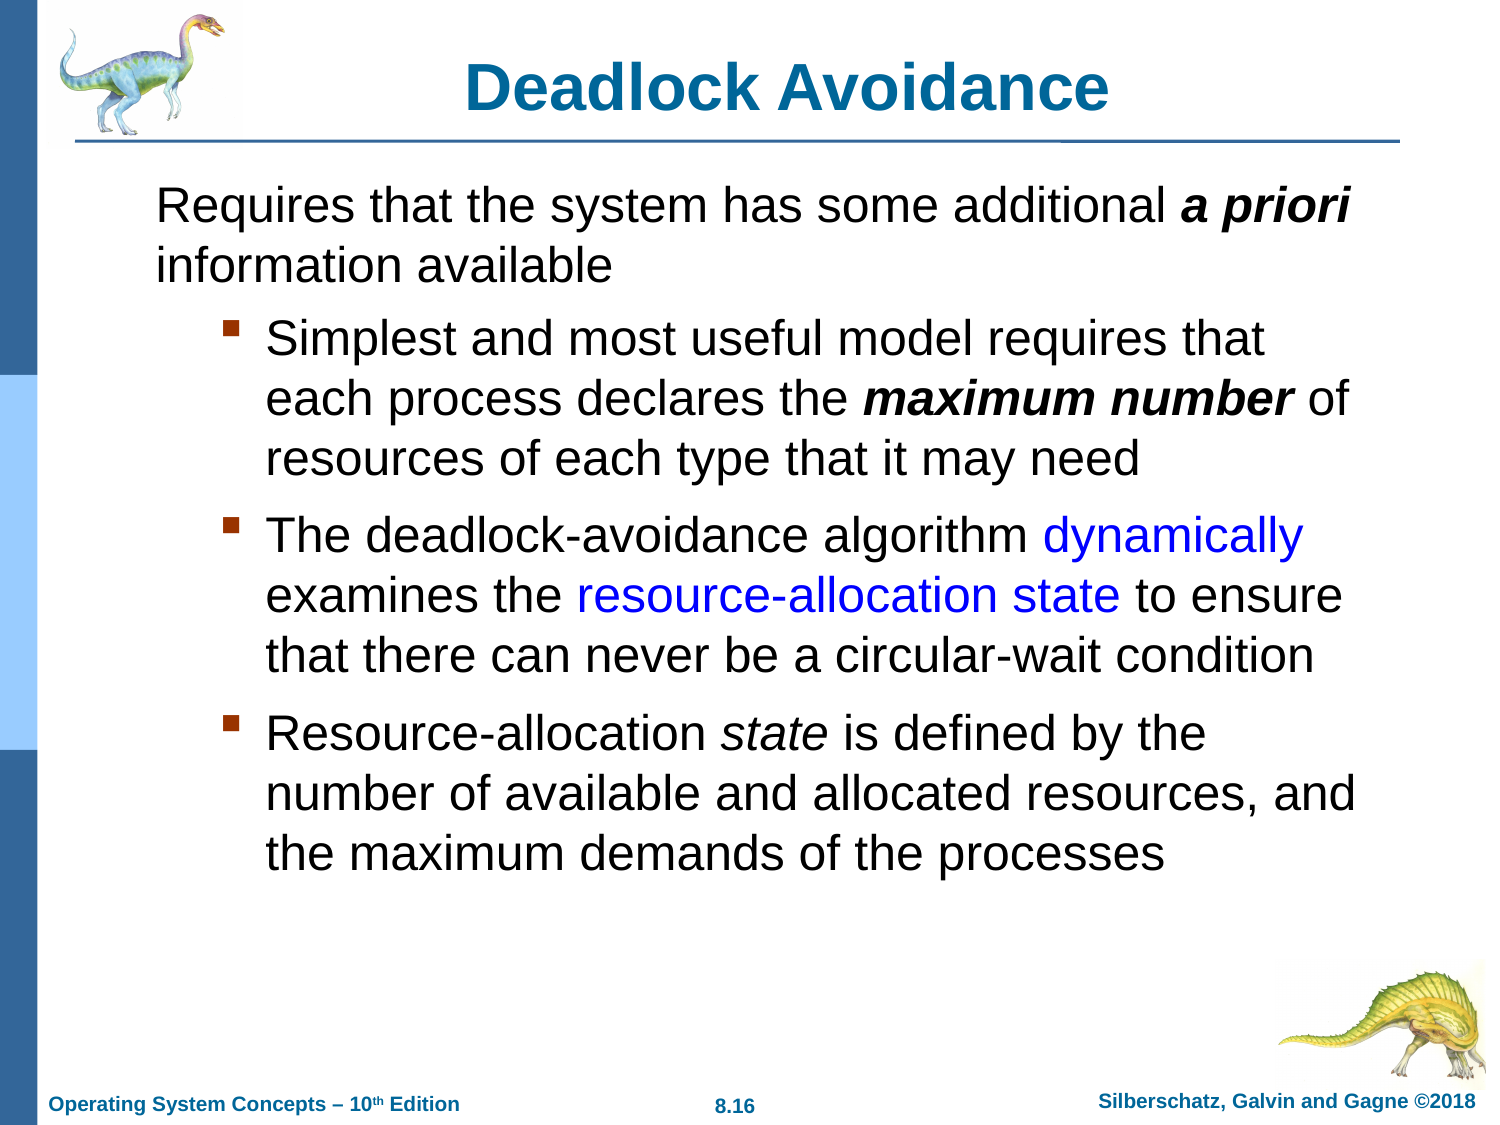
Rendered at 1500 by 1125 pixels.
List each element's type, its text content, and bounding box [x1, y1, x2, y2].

title Deadlock Avoidance [151, 37, 1425, 132]
picture [46, 0, 243, 149]
picture [1275, 959, 1486, 1090]
text_box Requires that the system has some additional a priori information available [140, 165, 1401, 301]
list Simplest and most useful model requires that each process declares the maximum number of resources of each type that it may need The deadlock-avoidance algorithm dynamically examines the resource-allocation state to ensure that there can never be a circular-wait condition Resource-allocation state is defined by the number of available and allocated resources, and the maximum demands of the processes [203, 301, 1401, 919]
